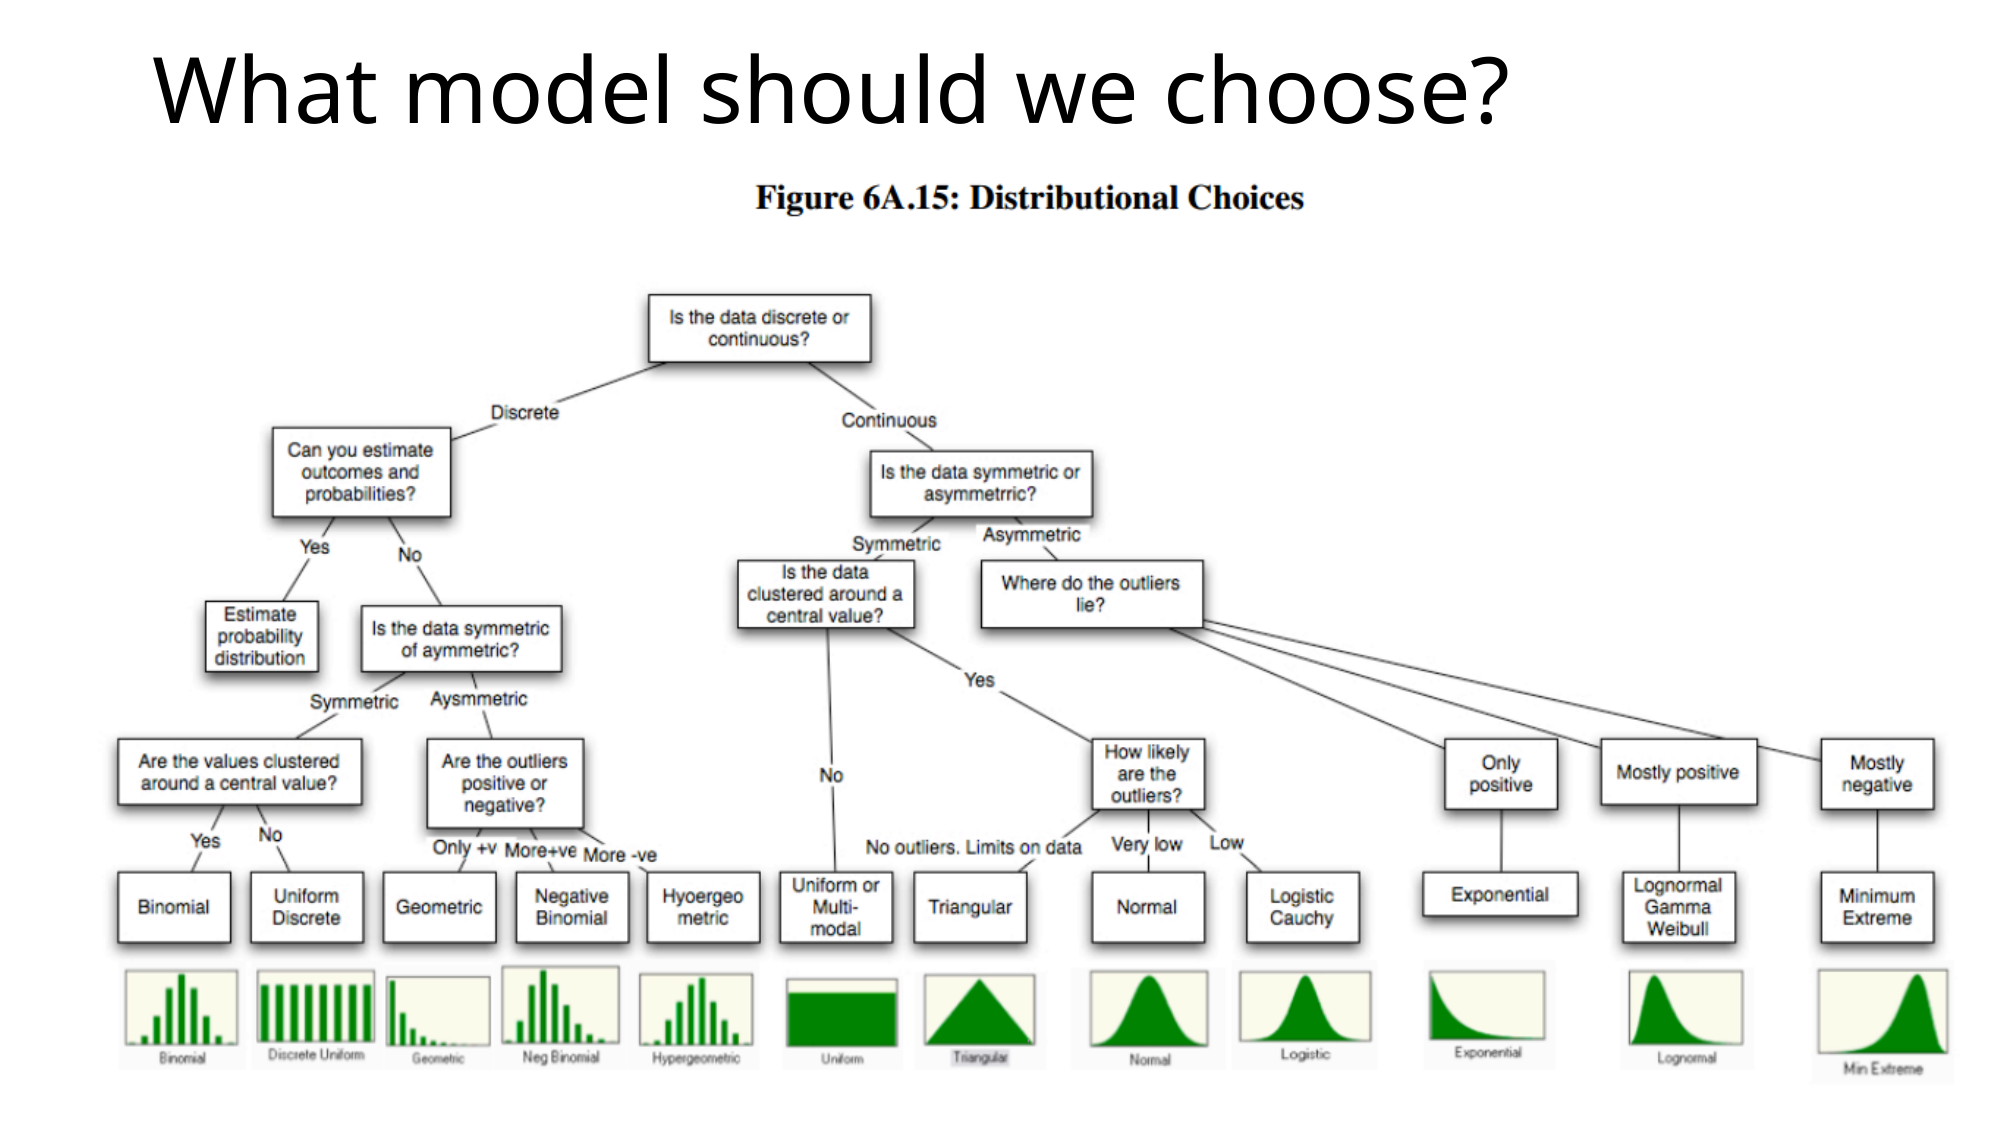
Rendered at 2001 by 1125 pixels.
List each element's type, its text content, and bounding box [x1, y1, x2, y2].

picture [0, 168, 2000, 1089]
title What model should we choose? [137, 0, 1863, 168]
